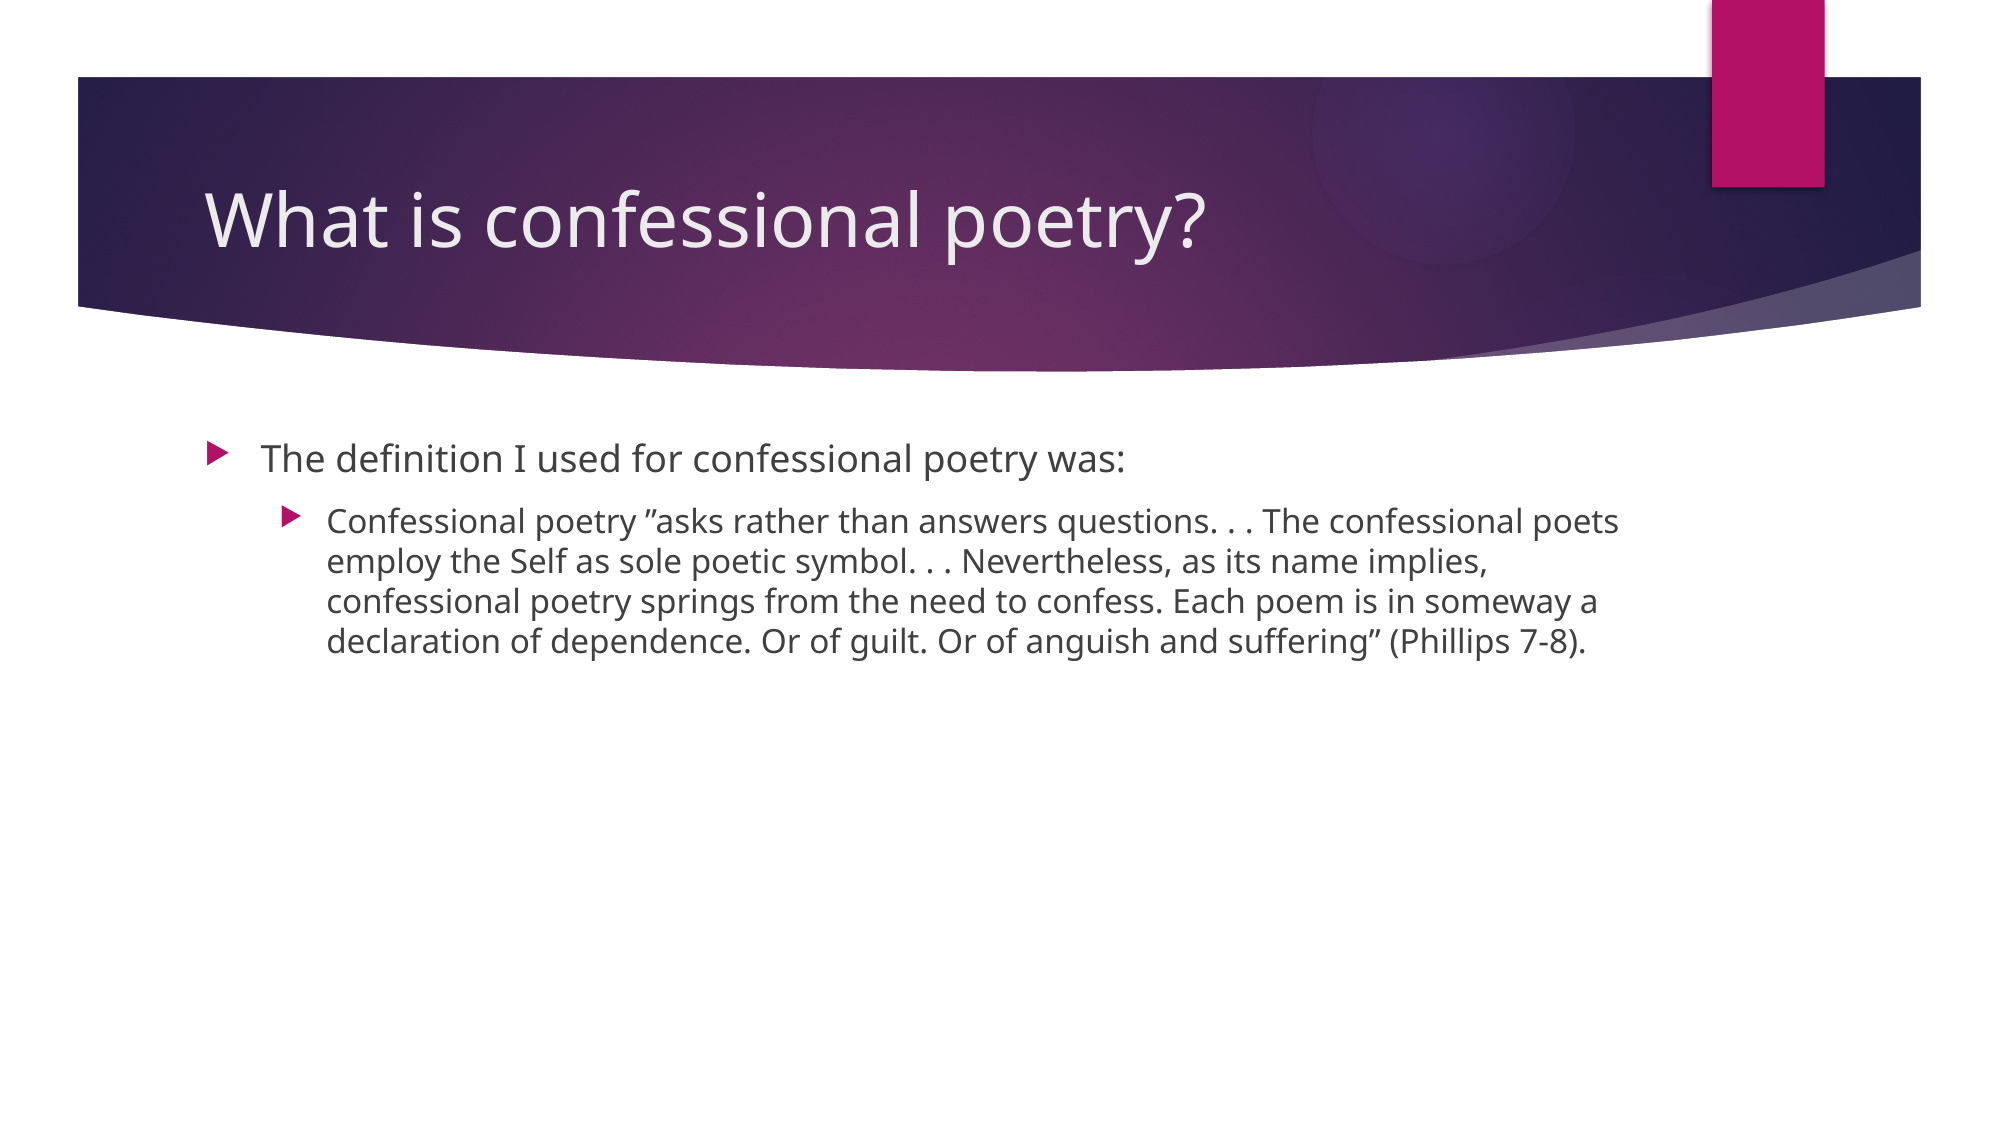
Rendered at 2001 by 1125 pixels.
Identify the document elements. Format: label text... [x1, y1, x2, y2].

title What is confessional poetry? [189, 159, 1627, 276]
list The definition I used for confessional poetry was: Confessional poetry ”asks rather than answers questions. . . The confessional poets employ the Self as sole poetic symbol. . . Nevertheless, as its name implies, confessional poetry springs from the need to confess. Each poem is in someway a declaration of dependence. Or of guilt. Or of anguish and suffering” (Phillips 7-8). [189, 427, 1638, 988]
